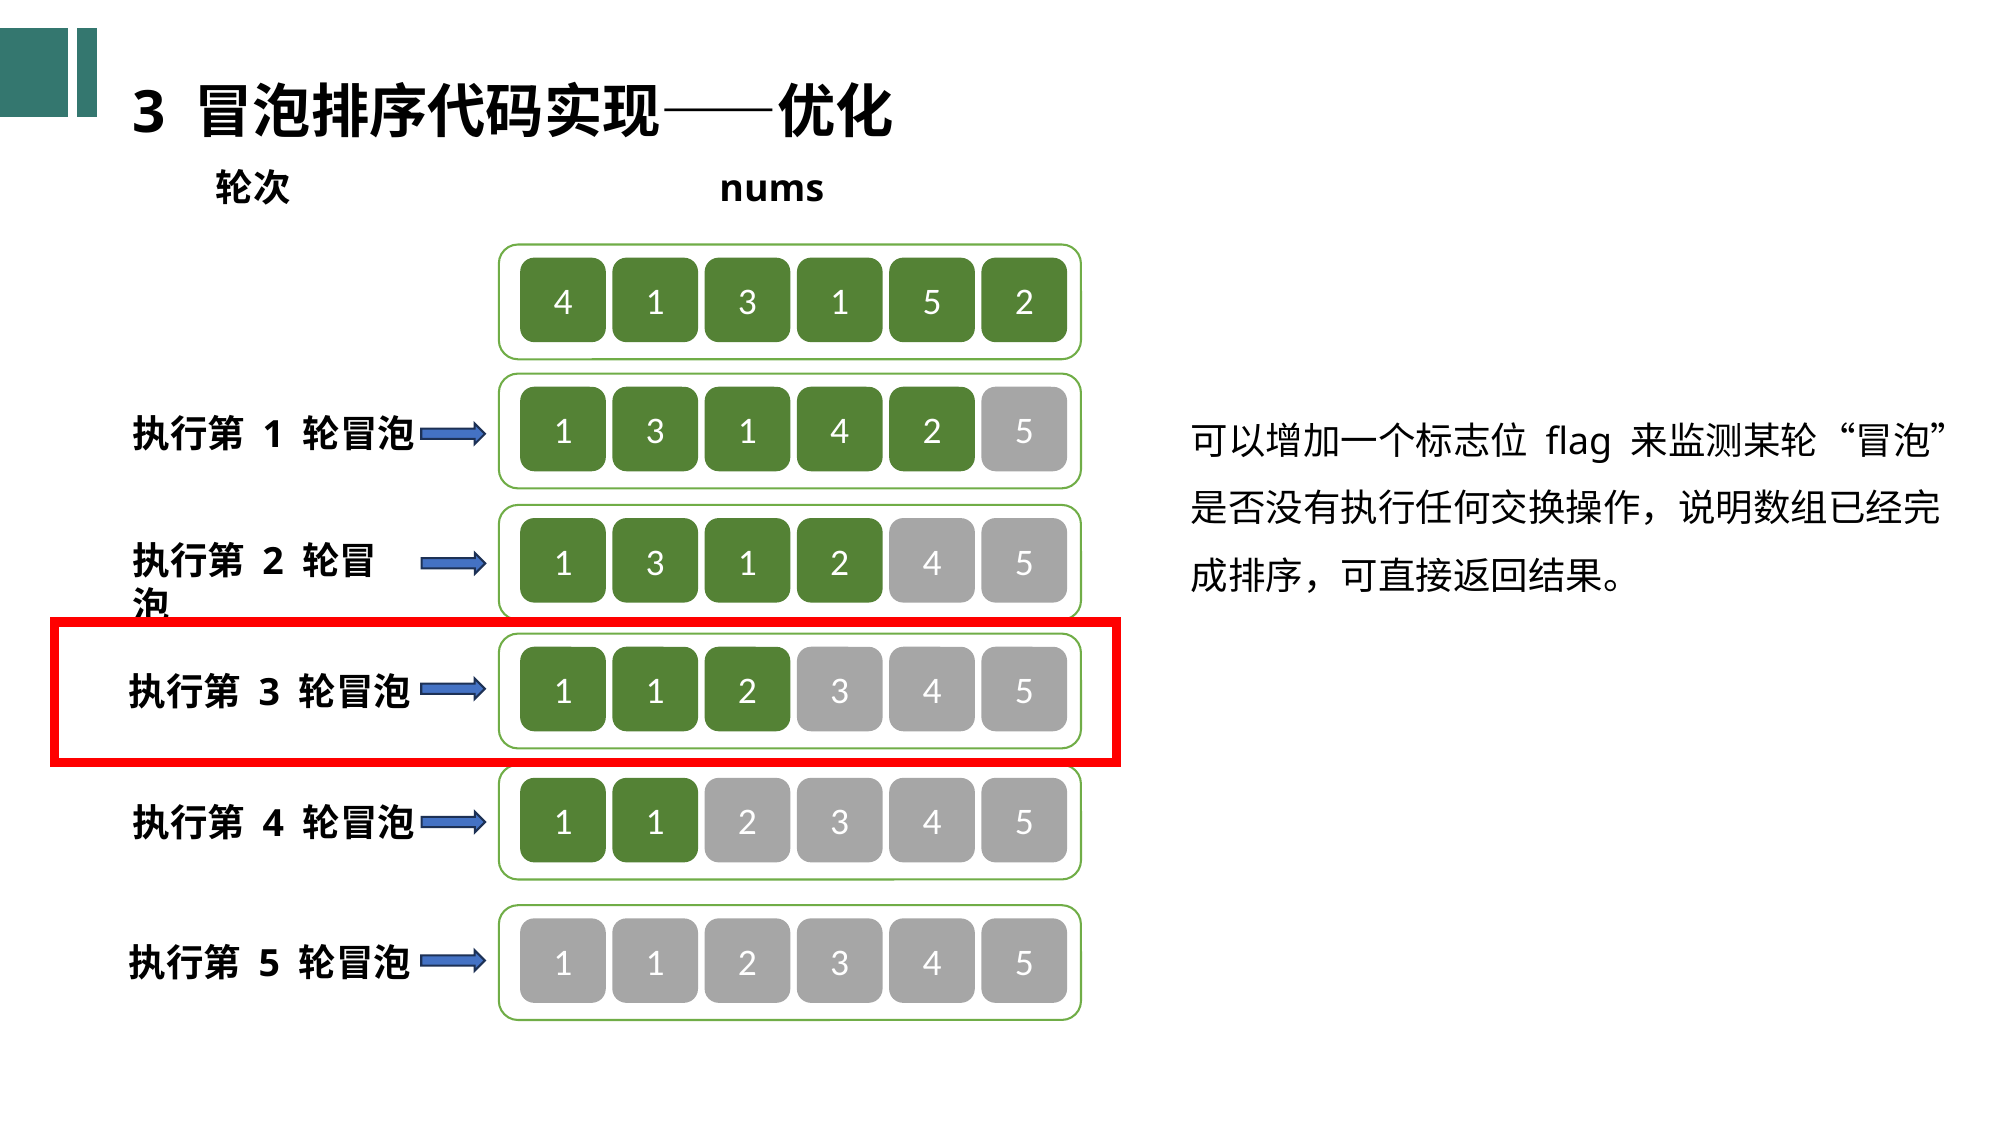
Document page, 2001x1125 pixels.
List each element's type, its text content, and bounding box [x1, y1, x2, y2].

text_box 3 [611, 385, 700, 473]
text_box 4 [519, 256, 607, 344]
text_box 执行第 1 轮冒泡 [117, 402, 485, 463]
text_box 1 [519, 516, 607, 604]
text_box 1 [611, 776, 700, 864]
text_box [420, 550, 487, 577]
text_box 2 [703, 917, 792, 1004]
text_box [497, 243, 1083, 361]
text_box [497, 904, 1083, 1022]
text_box 执行第 2 轮冒泡 [117, 529, 422, 621]
text_box 2 [703, 776, 792, 864]
text_box 1 [519, 776, 607, 864]
text_box 4 [888, 516, 976, 604]
text_box [420, 420, 487, 447]
text_box nums [704, 156, 890, 216]
text_box 执行第 4 轮冒泡 [117, 791, 443, 852]
text_box 3 [703, 256, 792, 344]
text_box 5 [980, 917, 1069, 1004]
text_box 4 [888, 917, 976, 1004]
text_box 1 [519, 385, 607, 473]
text_box 3 [611, 516, 700, 604]
text_box 1 [703, 516, 792, 604]
text_box [420, 947, 487, 974]
text_box 5 [888, 256, 976, 344]
text_box 轮次 [201, 156, 386, 216]
text_box [420, 809, 487, 835]
text_box 1 [611, 917, 700, 1004]
text_box [497, 503, 1083, 621]
text_box 3 [795, 776, 884, 864]
text_box 4 [888, 776, 976, 864]
text_box [497, 764, 1083, 881]
text_box 1 [703, 385, 792, 473]
text_box 可以增加一个标志位 flag 来监测某轮“冒泡”是否没有执行任何交换操作，说明数组已经完成排序，可直接返回结果。 [1175, 386, 1985, 604]
text_box 1 [519, 917, 607, 1004]
text_box [497, 372, 1083, 490]
text_box 2 [795, 516, 884, 604]
text_box 3 [795, 917, 884, 1004]
text_box 2 [888, 385, 976, 473]
text_box 1 [611, 256, 700, 344]
text_box 5 [980, 776, 1069, 864]
text_box 1 [795, 256, 884, 344]
text_box 5 [980, 516, 1069, 604]
text_box 3 冒泡排序代码实现——优化 [117, 0, 955, 151]
text_box [54, 621, 1118, 764]
text_box 执行第 5 轮冒泡 [113, 932, 439, 992]
text_box 2 [980, 256, 1069, 344]
text_box 5 [980, 385, 1069, 473]
text_box 4 [795, 385, 884, 473]
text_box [0, 28, 97, 117]
